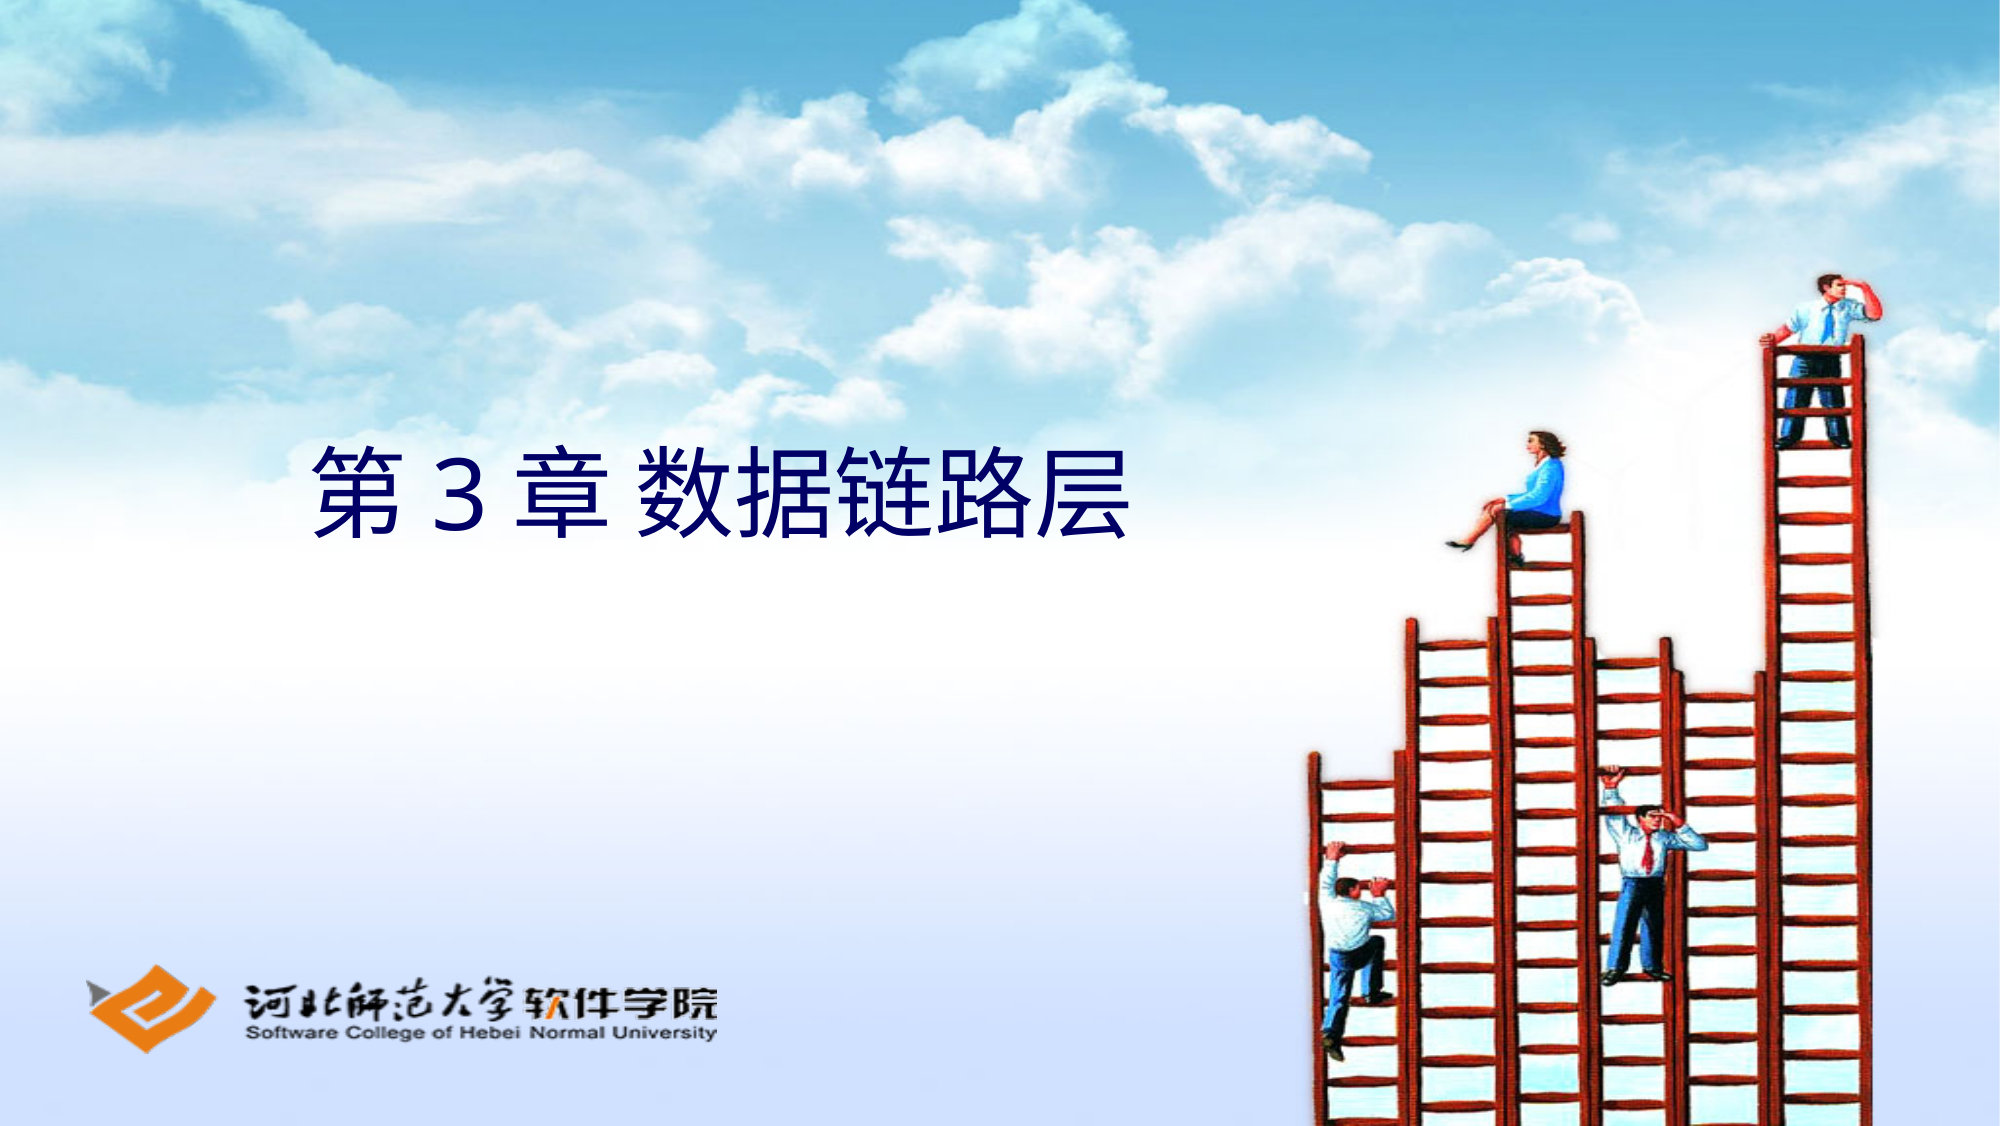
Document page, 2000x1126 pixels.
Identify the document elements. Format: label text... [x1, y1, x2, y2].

picture [0, 0, 2000, 1126]
text_box 第3章 数据链路层 [110, 369, 1697, 610]
